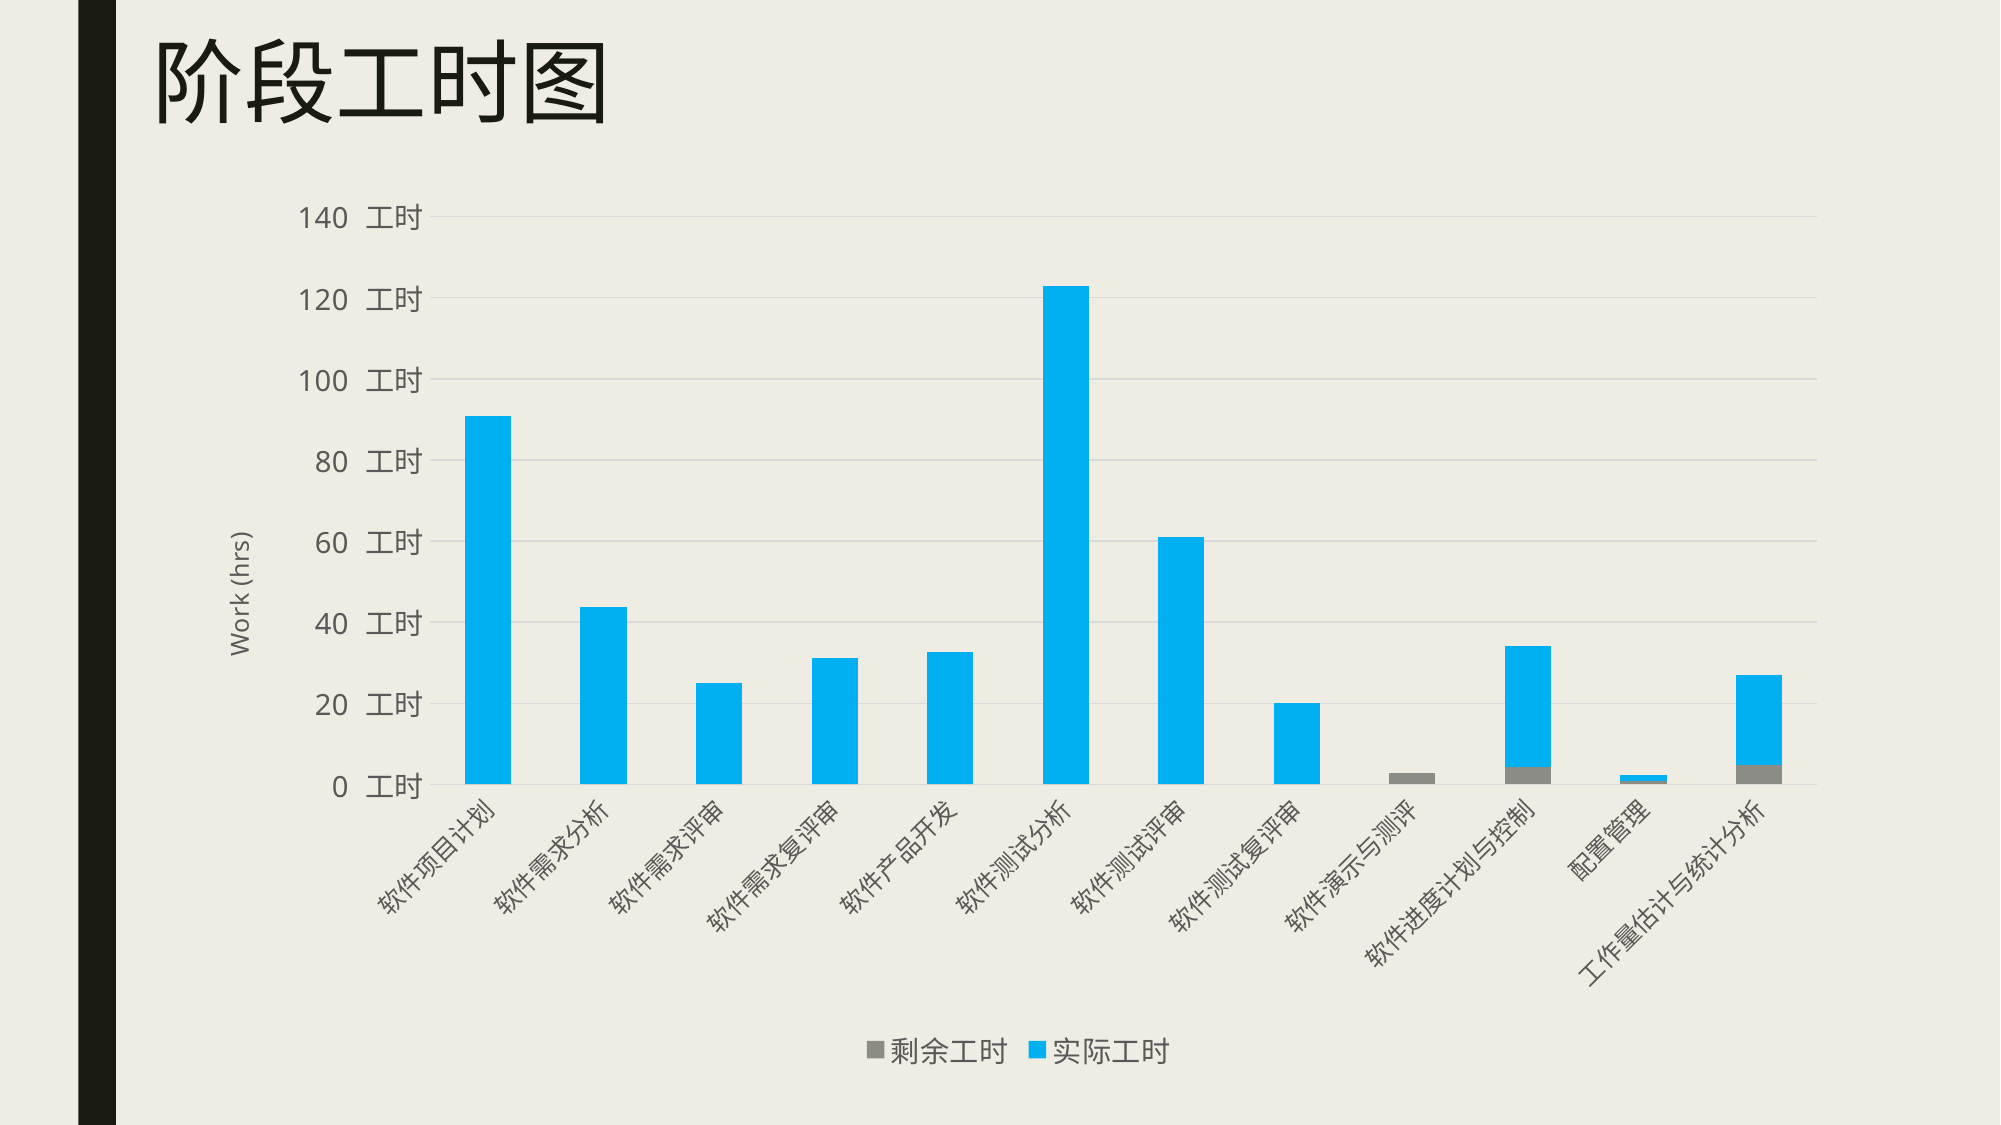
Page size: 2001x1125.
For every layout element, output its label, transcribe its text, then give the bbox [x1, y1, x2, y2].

chart [188, 176, 1850, 1077]
title 阶段工时图 [137, 30, 1863, 248]
